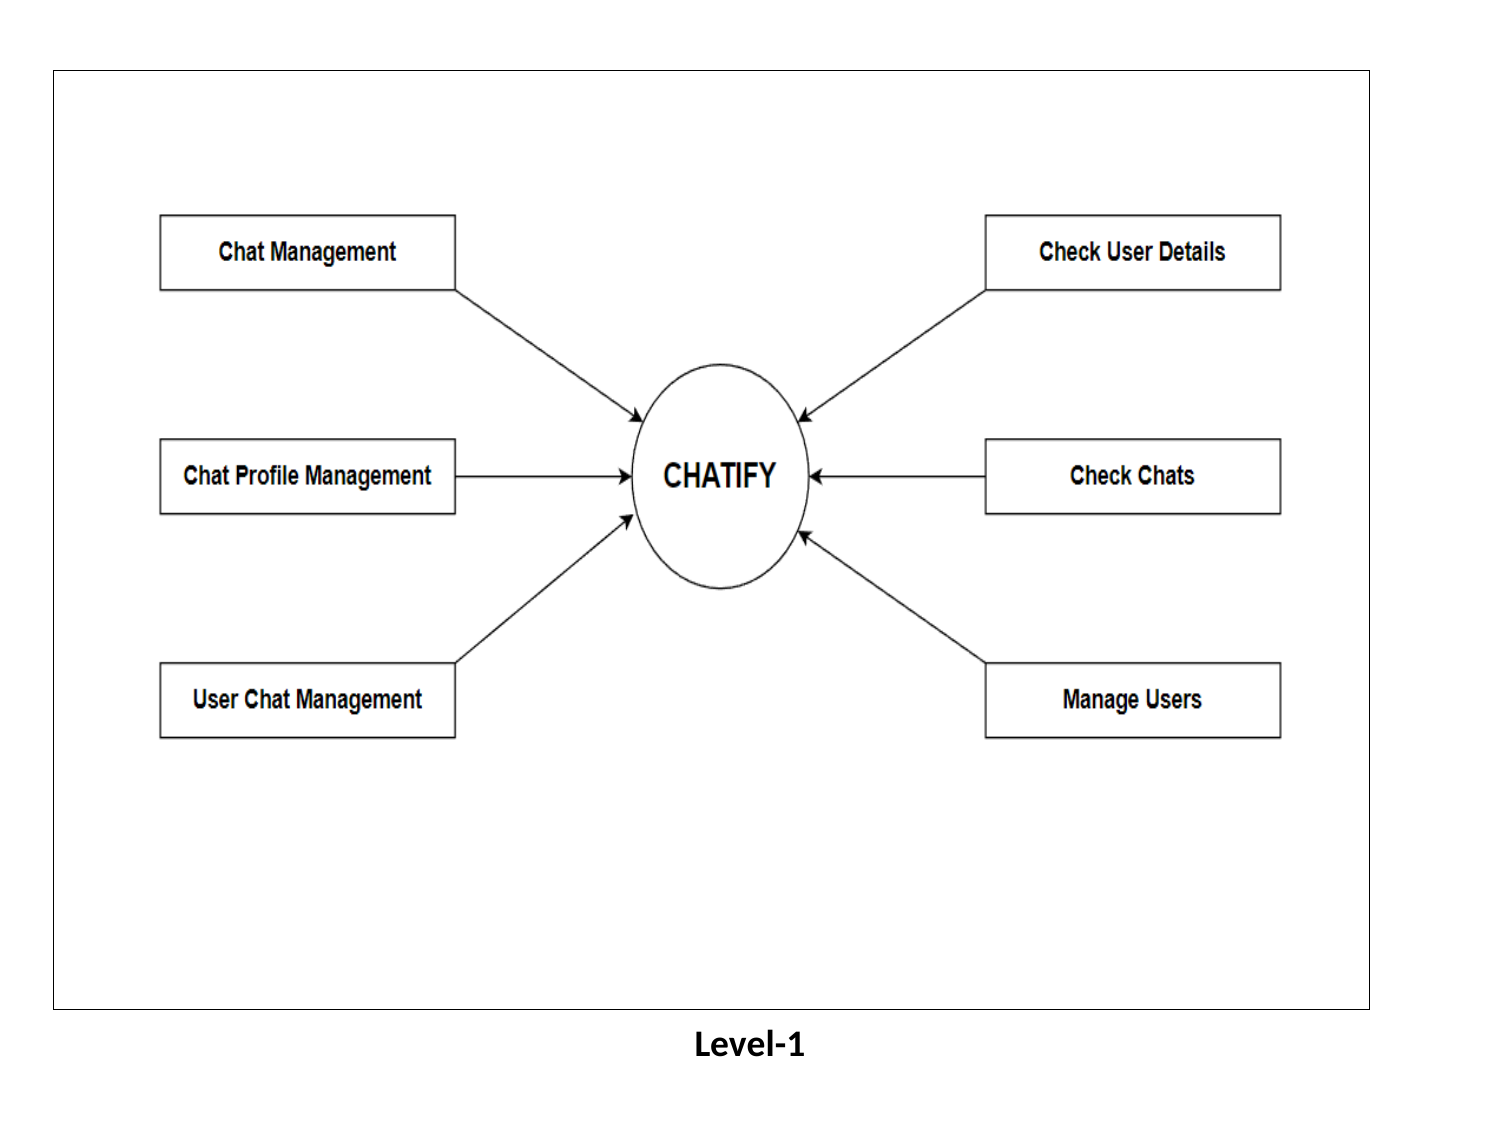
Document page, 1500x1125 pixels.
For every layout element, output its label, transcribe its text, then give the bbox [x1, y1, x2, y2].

text_box Level-1 [603, 1019, 896, 1072]
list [52, 70, 1370, 1010]
